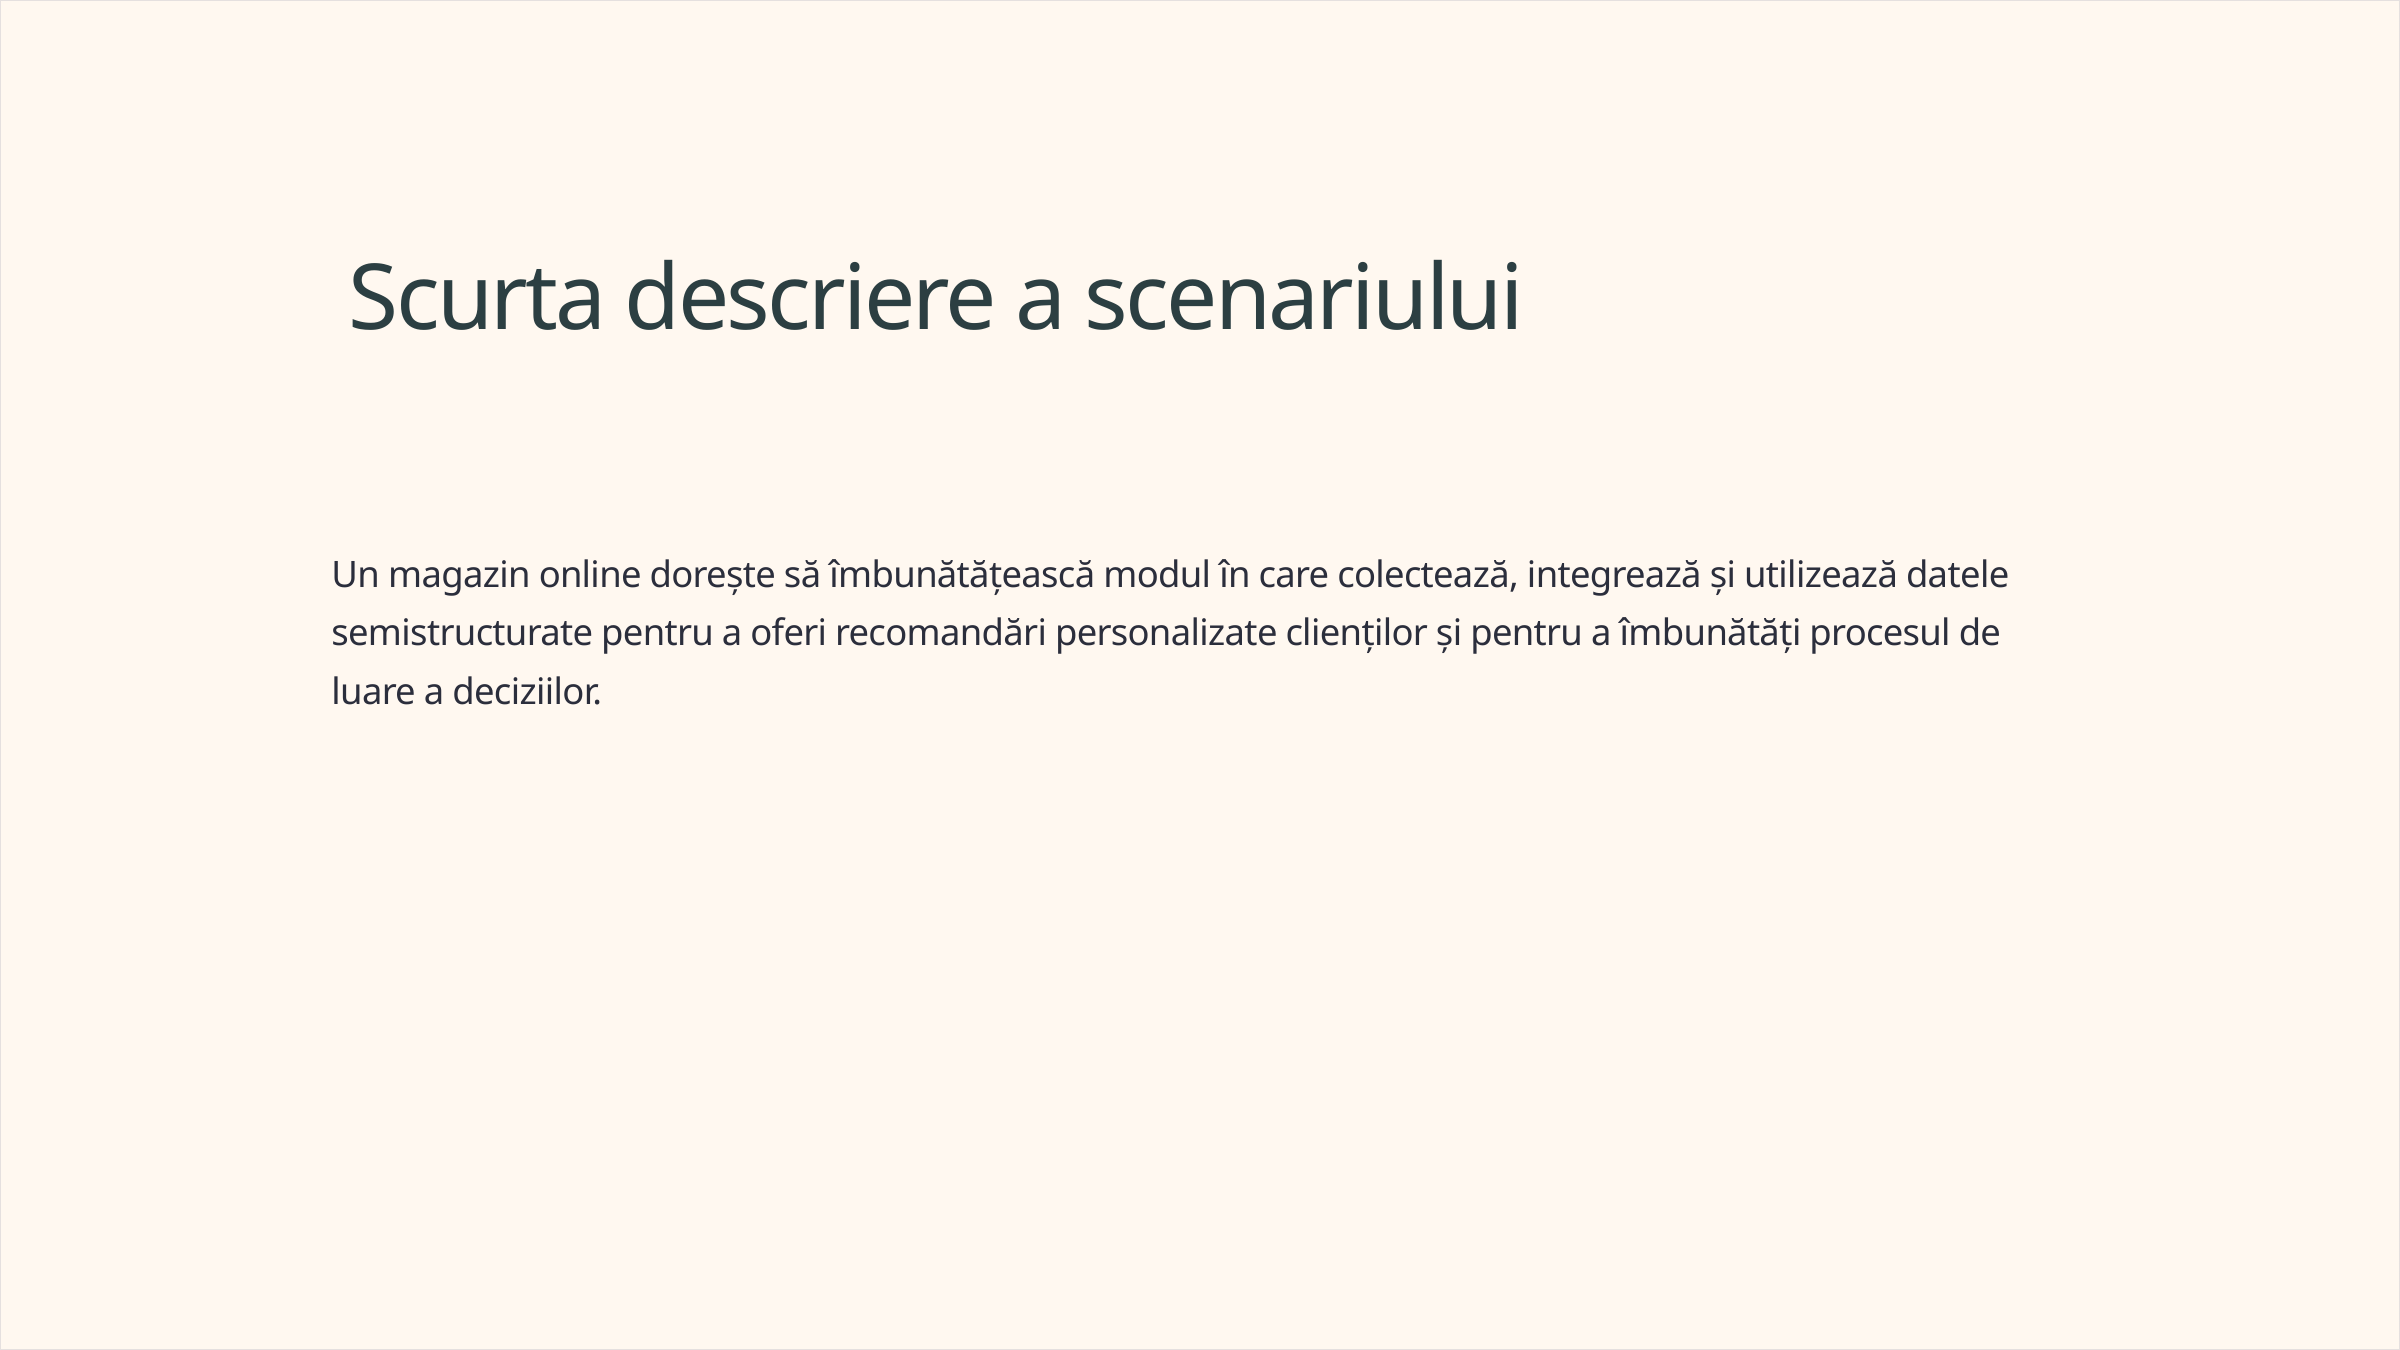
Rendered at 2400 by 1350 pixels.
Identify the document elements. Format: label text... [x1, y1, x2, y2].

text_box Scurta descriere a scenariului [334, 226, 1514, 341]
text_box Un magazin online dorește să îmbunătățească modul în care colectează, integrează și utilizează datele semistructurate pentru a oferi recomandări personalizate clienților și pentru a îmbunătăți procesul de luare a deciziilor. [316, 529, 2048, 704]
text_box [0, 0, 2400, 1350]
